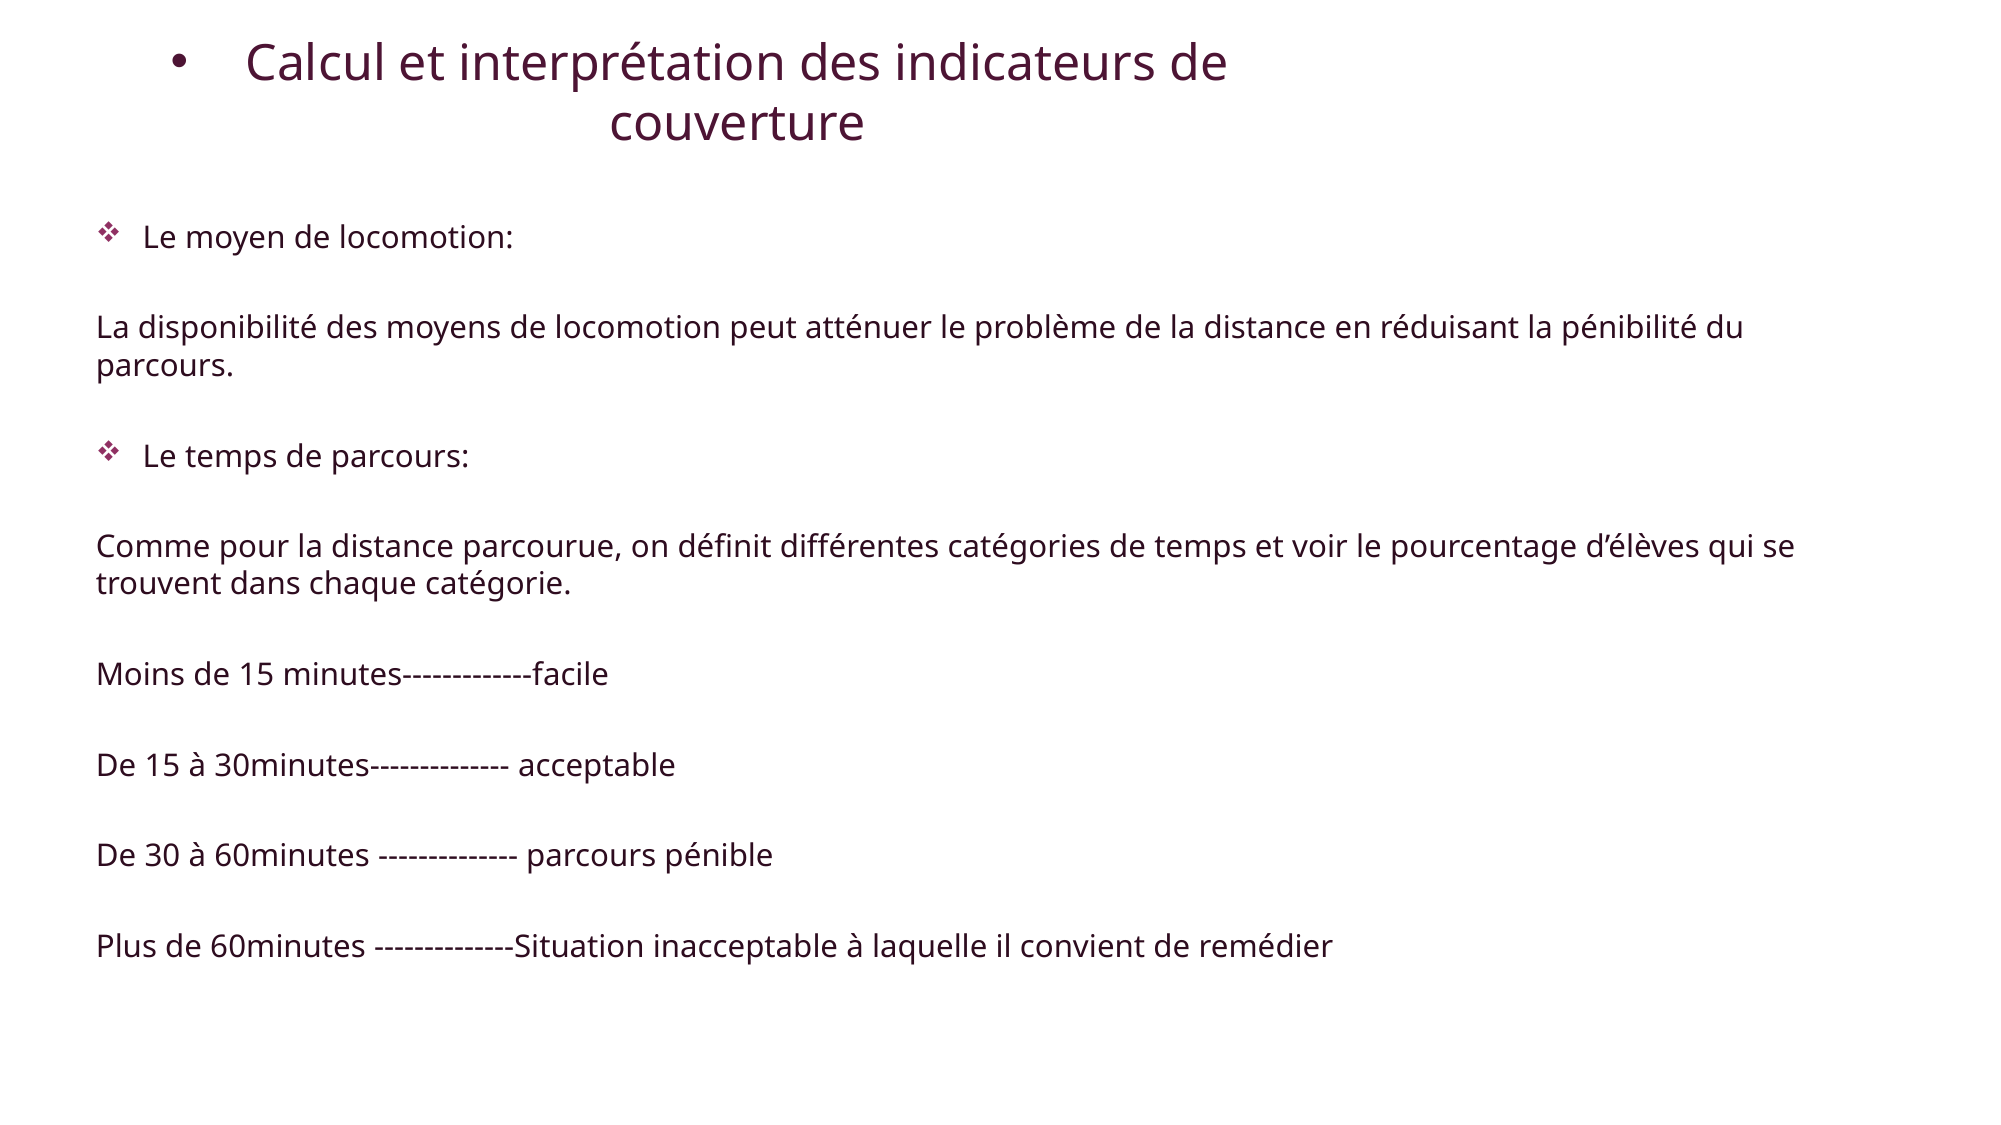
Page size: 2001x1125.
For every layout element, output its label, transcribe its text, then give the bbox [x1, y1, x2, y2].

title Calcul et interprétation des indicateurs de couverture [80, 36, 1319, 145]
subtitle Le moyen de locomotion: La disponibilité des moyens de locomotion peut atténuer le problème de la distance en réduisant la pénibilité du parcours. Le temps de parcours: Comme pour la distance parcourue, on définit différentes catégories de temps et voir le pourcentage d’élèves qui se trouvent dans chaque catégorie. Moins de 15 minutes-------------facile De 15 à 30minutes-------------- acceptable De 30 à 60minutes -------------- parcours pénible Plus de 60minutes --------------Situation inacceptable à laquelle il convient de remédier [80, 164, 1861, 1017]
